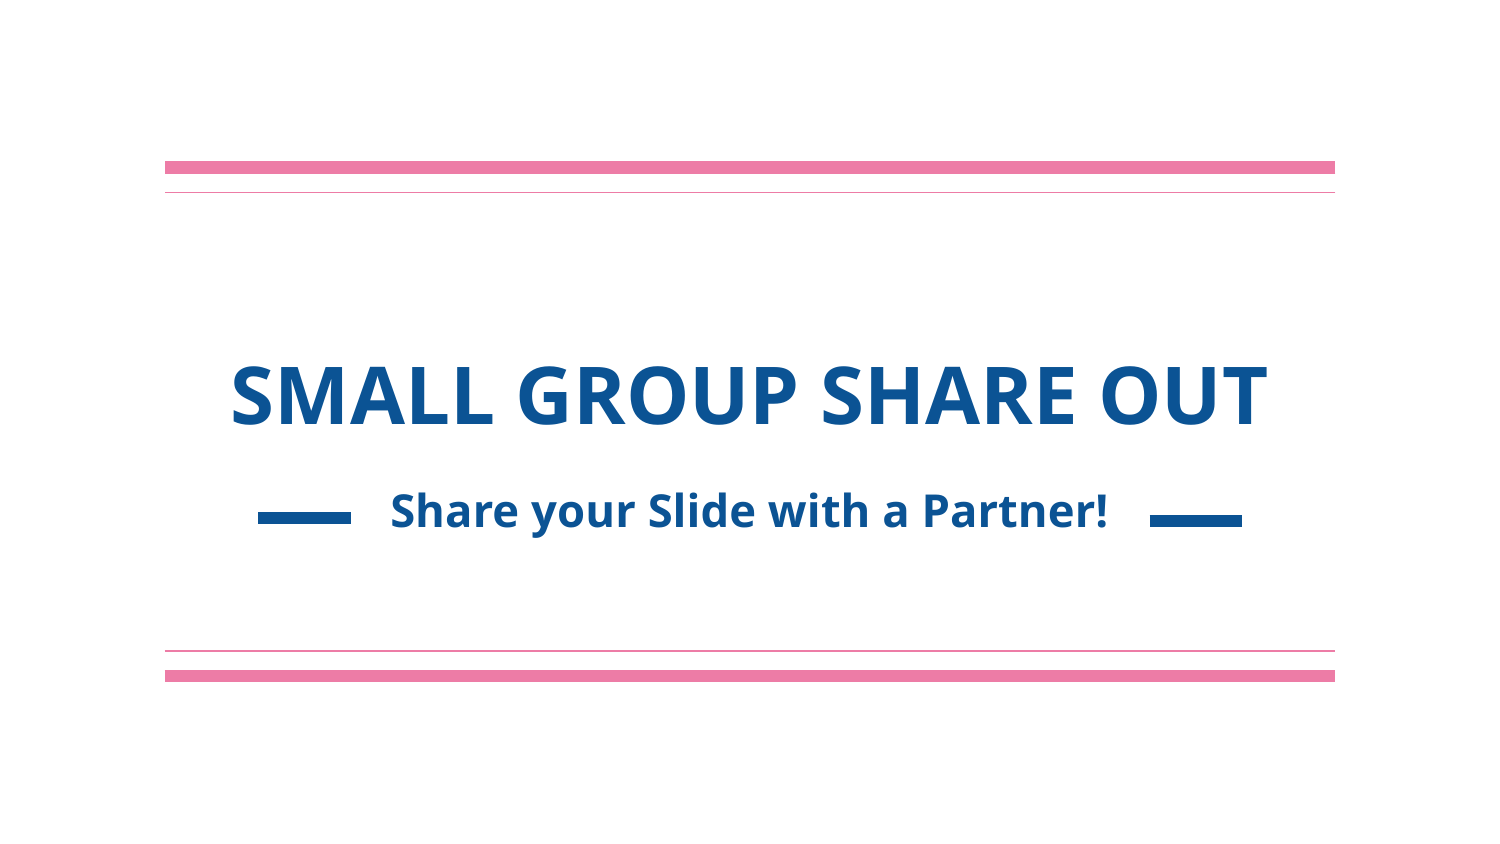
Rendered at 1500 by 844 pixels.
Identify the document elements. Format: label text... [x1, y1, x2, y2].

title SMALL GROUP SHARE OUT [164, 287, 1336, 456]
subtitle Share your Slide with a Partner! [350, 467, 1150, 598]
